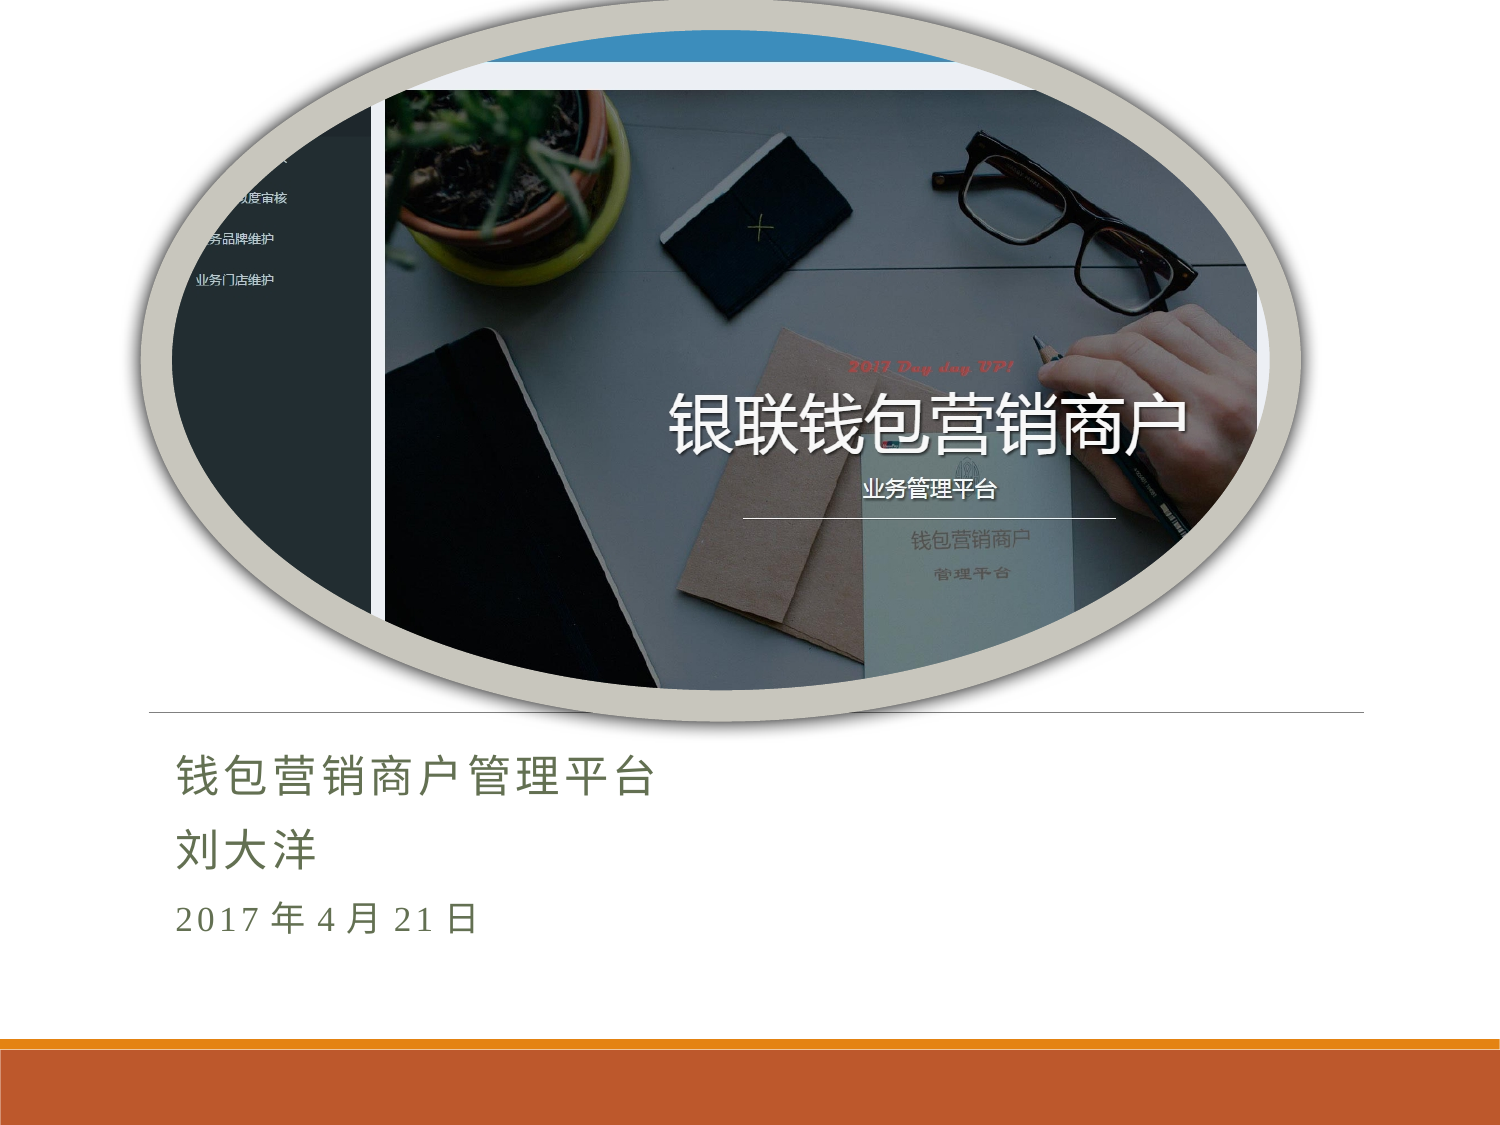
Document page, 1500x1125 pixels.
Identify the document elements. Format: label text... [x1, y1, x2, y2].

subtitle 钱包营销商户管理平台 刘大洋 2017年4月21日 [160, 746, 1286, 947]
picture [155, 13, 1286, 707]
